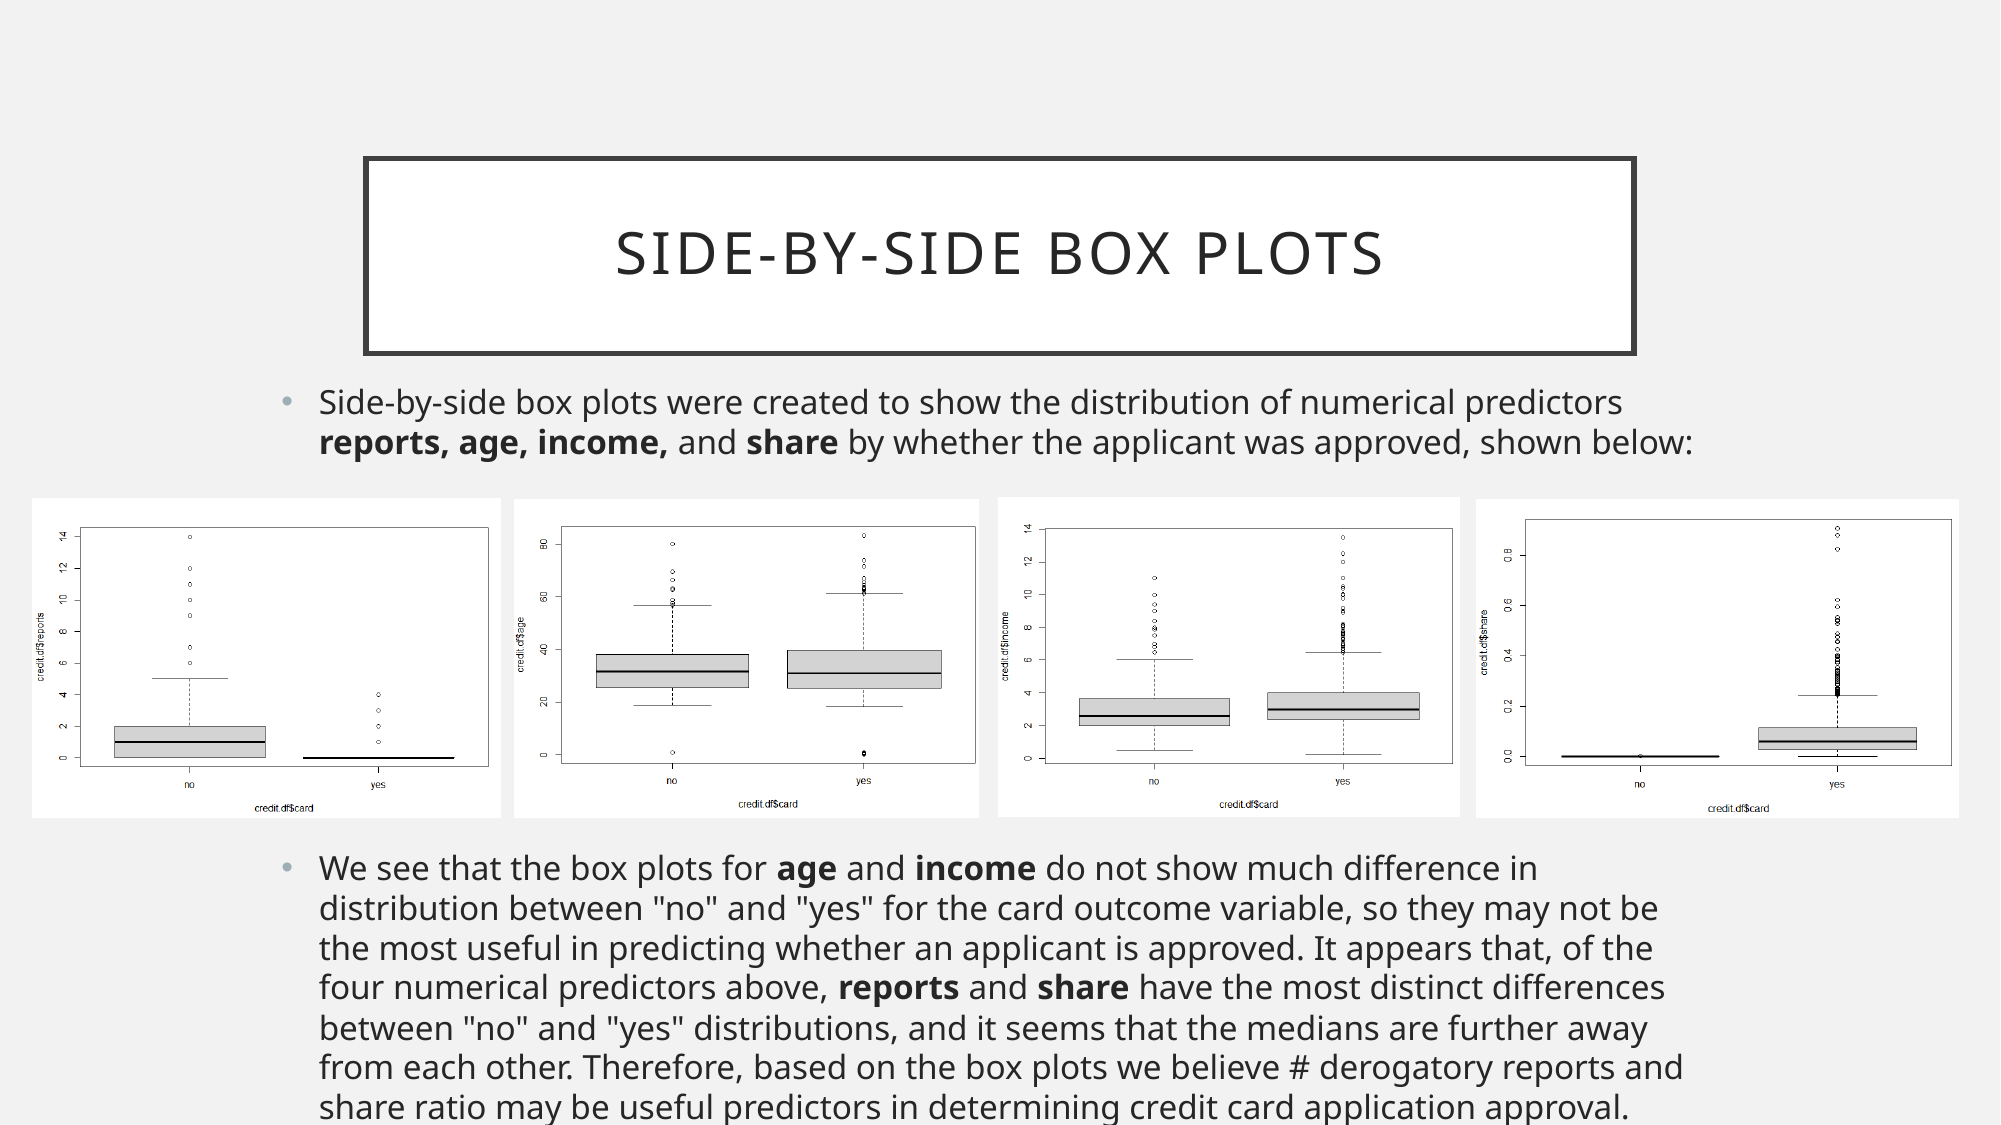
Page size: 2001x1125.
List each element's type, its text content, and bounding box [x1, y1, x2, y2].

picture [514, 499, 979, 818]
list Side-by-side box plots were created to show the distribution of numerical predictors reports, age, income, and share by whether the applicant was approved, shown below: We see that the box plots for age and income do not show much difference in distribution between "no" and "yes" for the card outcome variable, so they may not be the most useful in predicting whether an applicant is approved. It appears that, of the four numerical predictors above, reports and share have the most distinct differences between "no" and "yes" distributions, and it seems that the medians are further away from each other. Therefore, based on the box plots we believe # derogatory reports and share ratio may be useful predictors in determining credit card application approval. [266, 374, 1733, 1084]
picture [998, 497, 1460, 817]
title Side-by-Side Box Plots [363, 156, 1637, 356]
picture [1476, 499, 1959, 818]
picture [31, 498, 501, 818]
